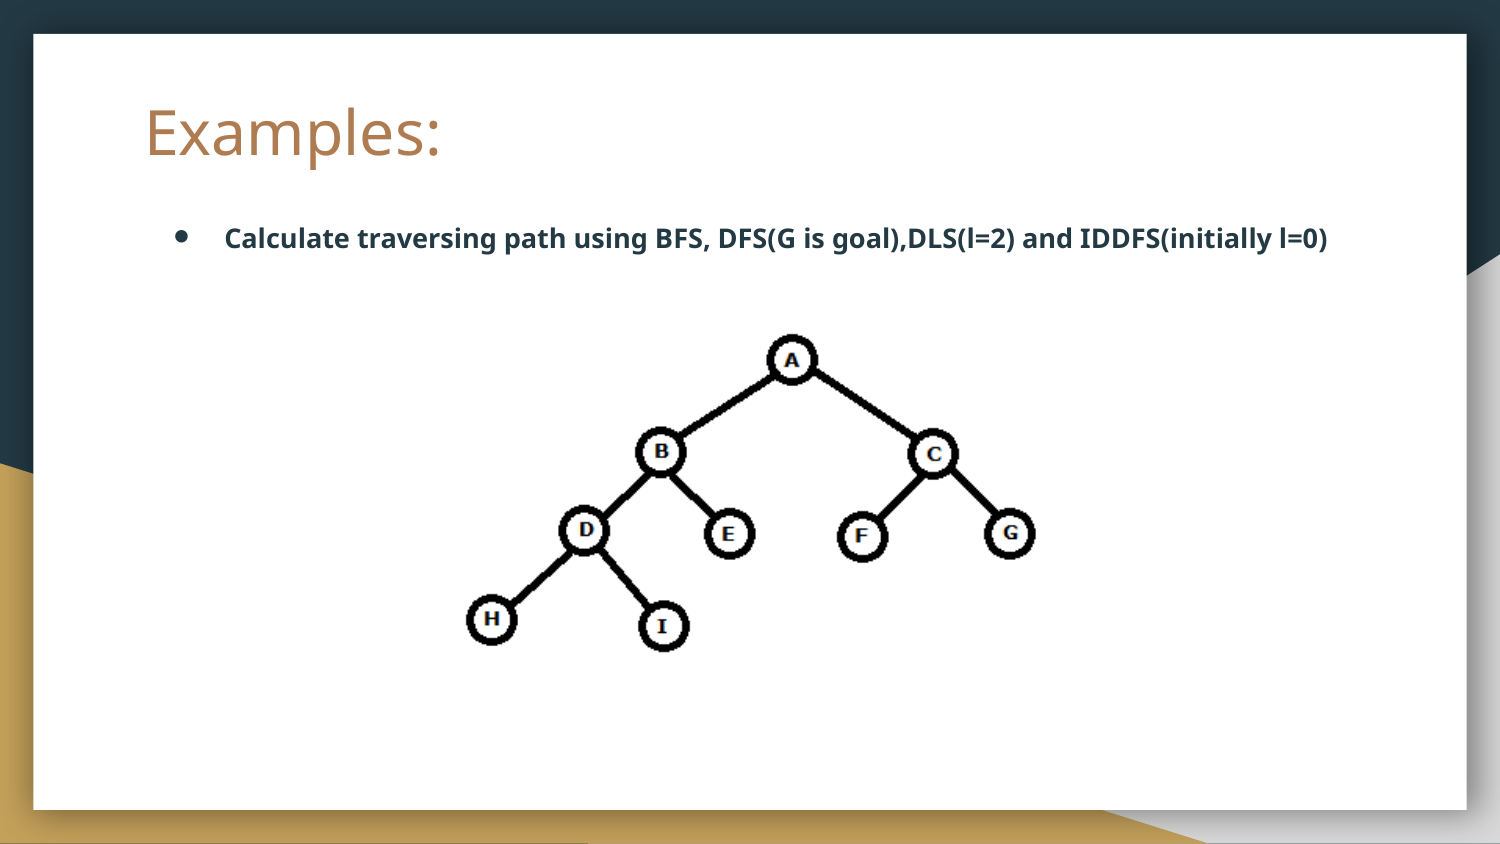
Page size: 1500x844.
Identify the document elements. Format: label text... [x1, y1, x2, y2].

picture [456, 313, 1061, 668]
list Calculate traversing path using BFS, DFS(G is goal),DLS(l=2) and IDDFS(initially l=0) [134, 201, 1366, 729]
title Examples: [129, 78, 1361, 235]
